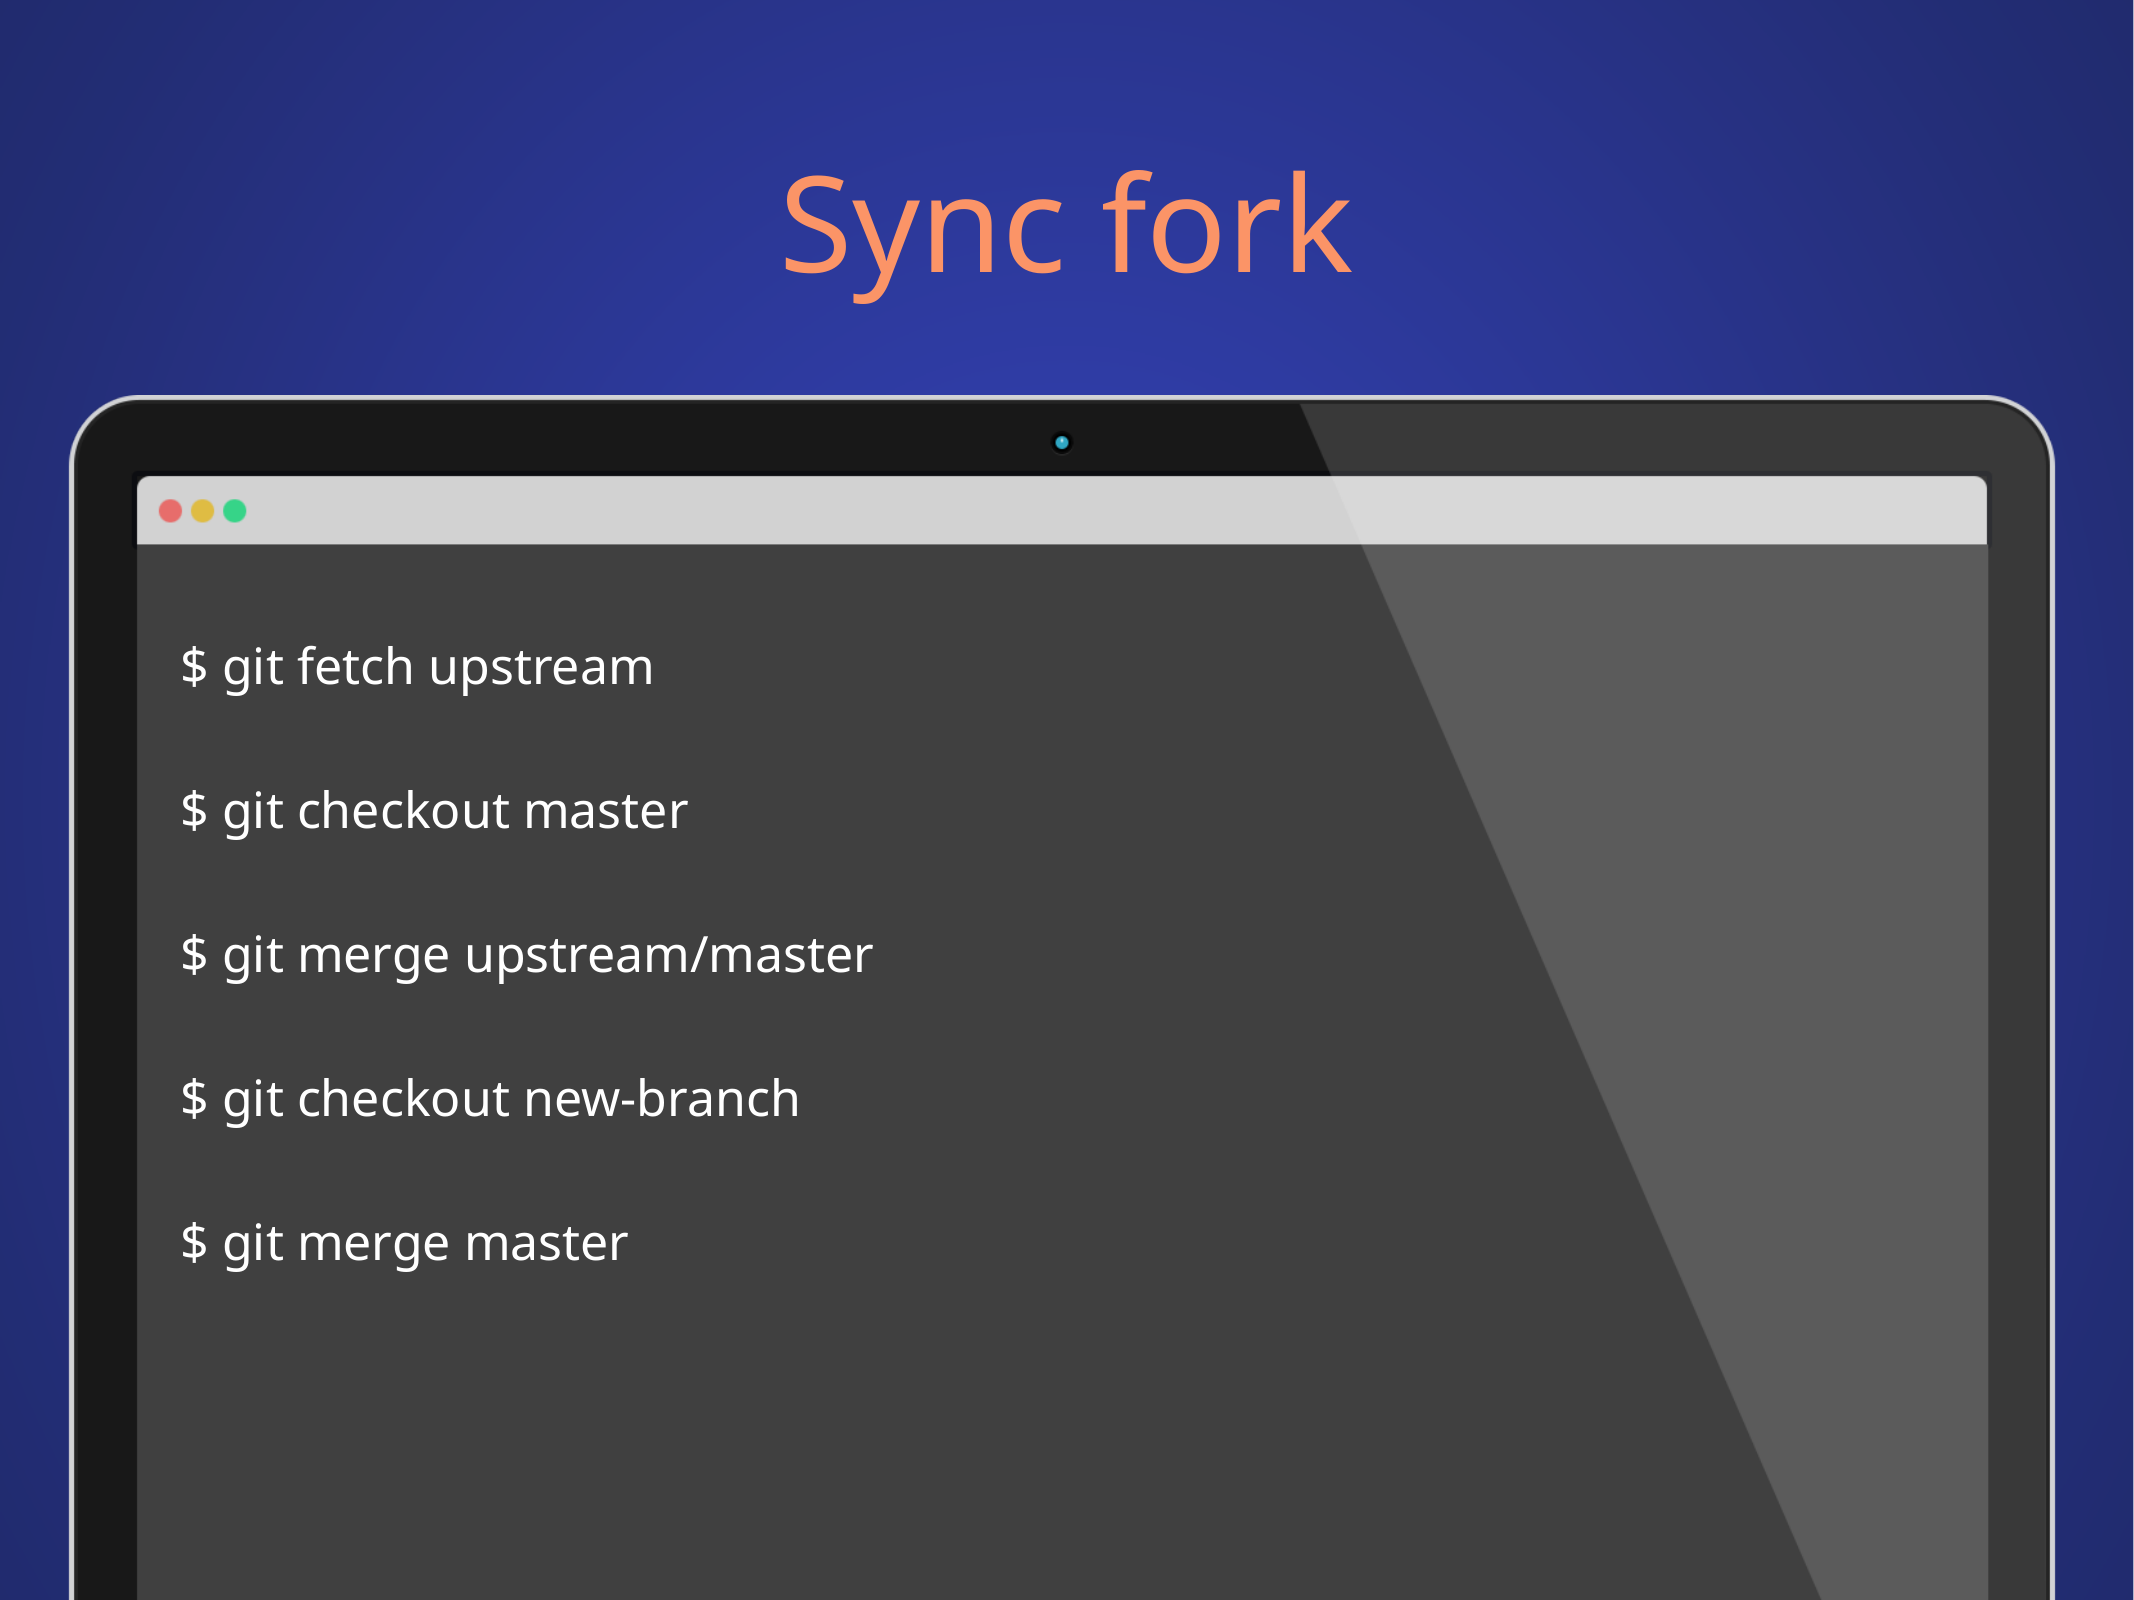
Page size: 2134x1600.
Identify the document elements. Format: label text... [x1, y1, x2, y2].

title Sync fork [156, 41, 1978, 393]
picture [0, 0, 2134, 1600]
